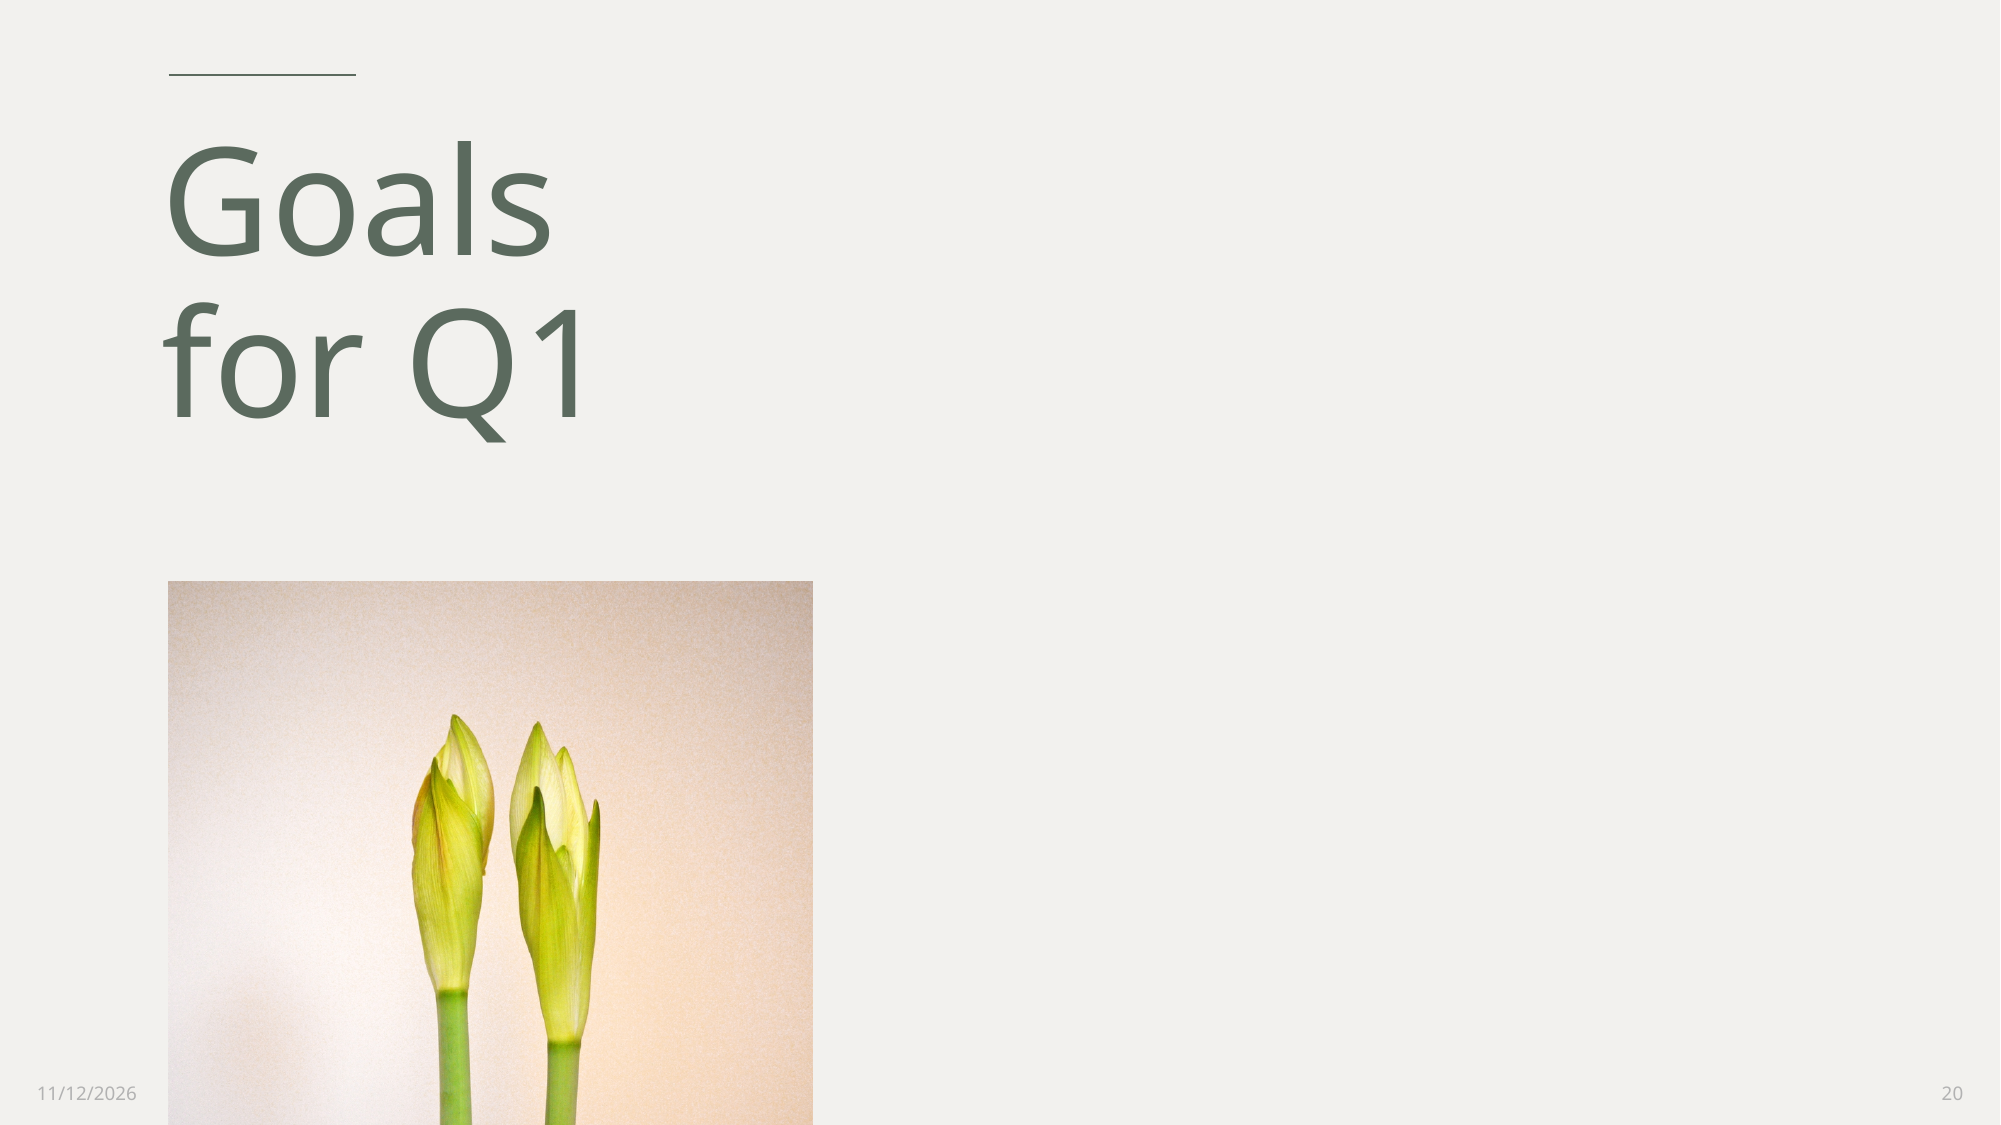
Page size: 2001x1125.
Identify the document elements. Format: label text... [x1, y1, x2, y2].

slide_number 20 [1528, 1064, 1979, 1124]
picture [168, 581, 813, 1125]
title Goals for Q1 [146, 88, 791, 488]
slide_number 14-Nov-22 [21, 1064, 168, 1124]
